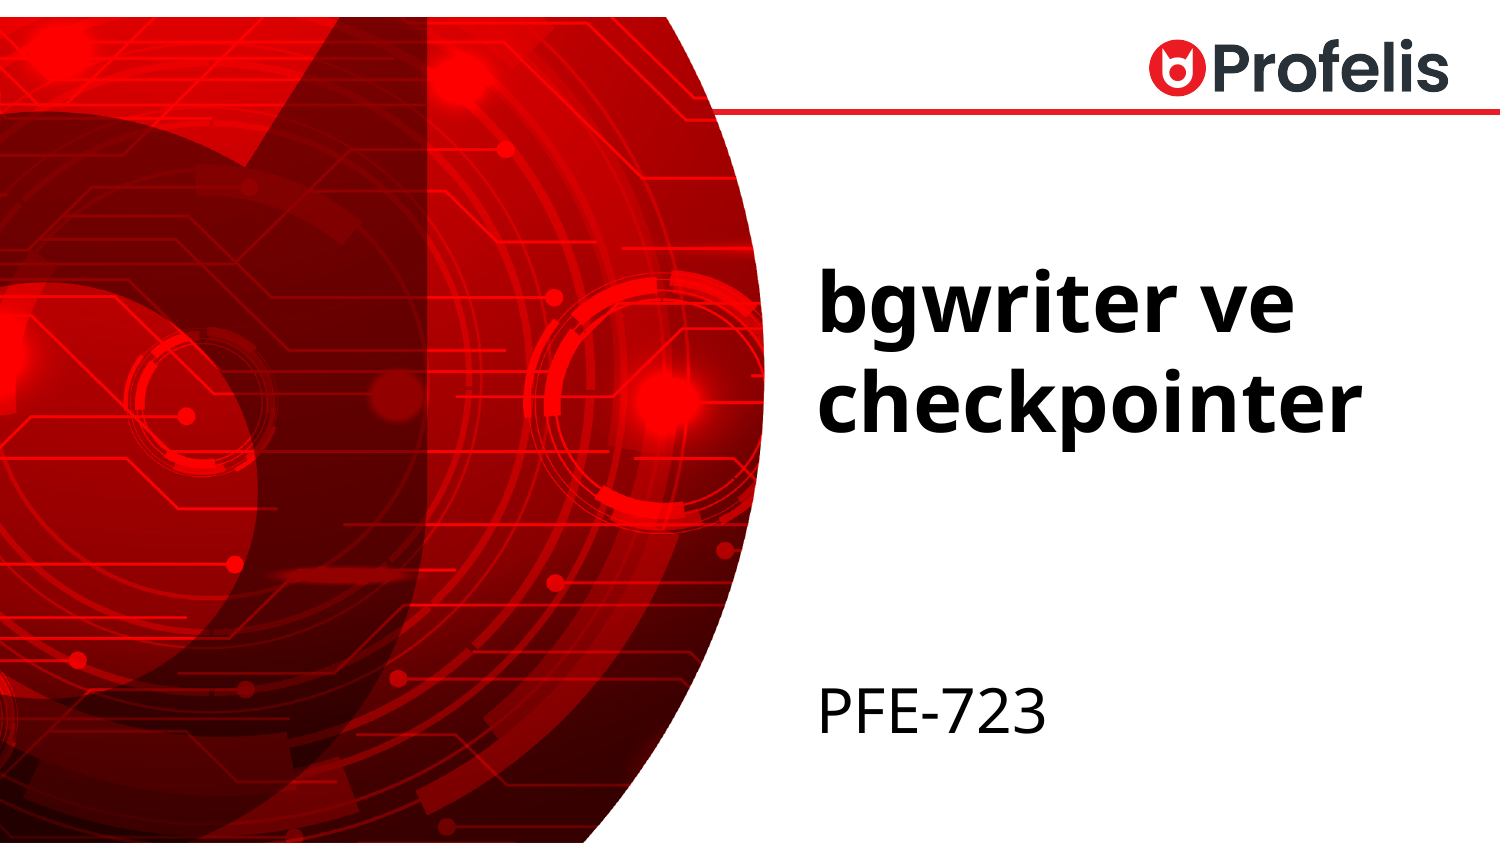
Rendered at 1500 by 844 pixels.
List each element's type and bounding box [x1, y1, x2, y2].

text_box [1149, 3, 1488, 132]
picture [0, 17, 1500, 844]
